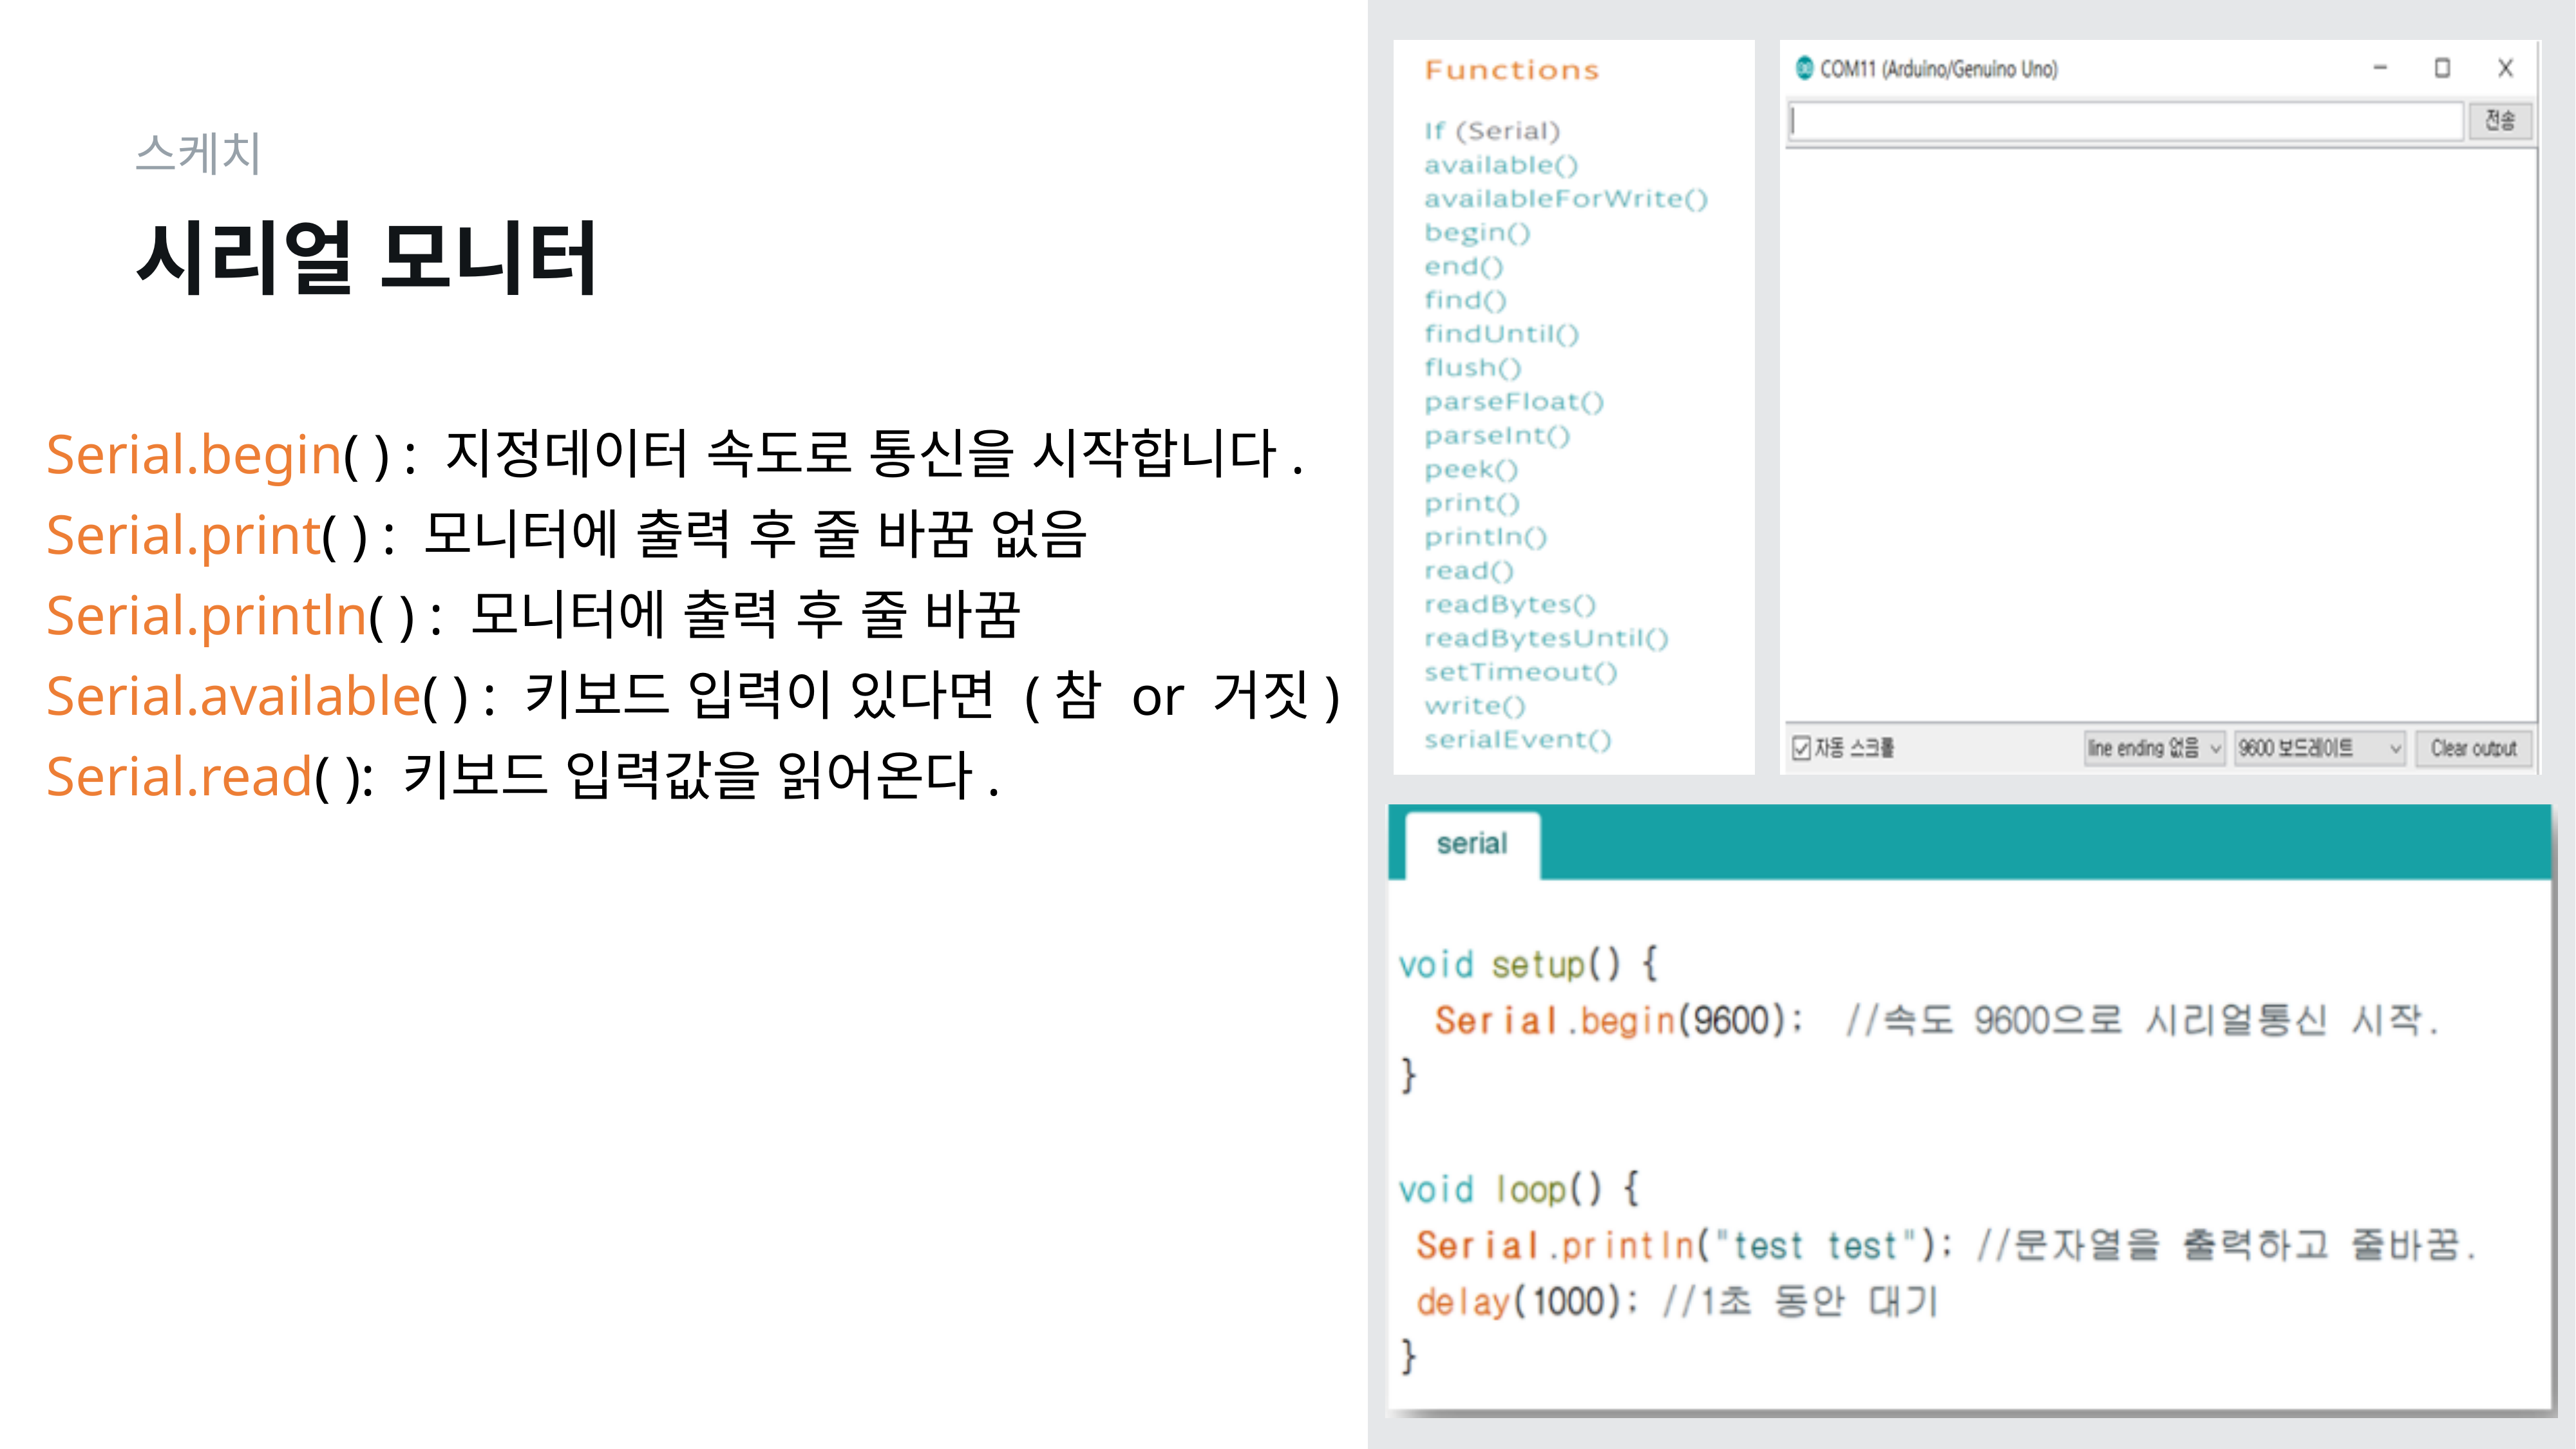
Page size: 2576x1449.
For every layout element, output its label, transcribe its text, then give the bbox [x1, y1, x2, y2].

text_box 스케치 [128, 112, 694, 193]
picture [1780, 40, 2542, 775]
text_box Serial.begin( ) : 지정데이터 속도로 통신을 시작합니다. Serial.print( ) : 모니터에 출력 후 줄 바꿈 없음 Serial.println( ) : 모니터에 출력 후 줄 바꿈 Serial.available( ) : 키보드 입력이 있다면 (참 or 거짓) Serial.read( ): 키보드 입력값을 읽어온다. [36, 399, 1350, 811]
text_box [1368, 0, 2575, 1449]
picture [1394, 40, 1755, 775]
text_box 시리얼 모니터 [129, 191, 1242, 321]
picture [1385, 804, 2558, 1418]
